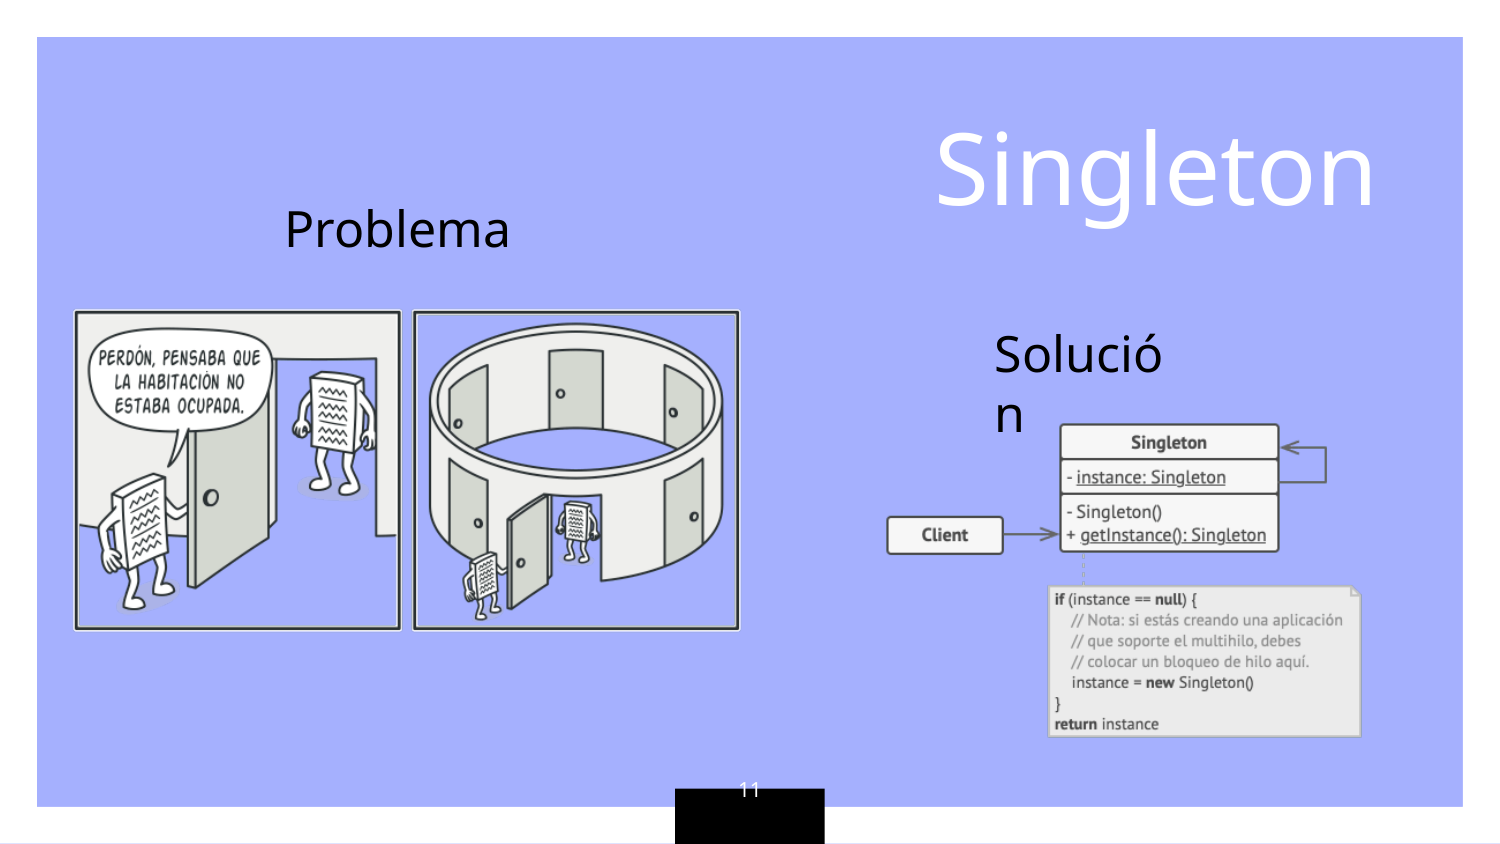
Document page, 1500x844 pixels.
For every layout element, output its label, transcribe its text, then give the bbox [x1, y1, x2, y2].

title Singleton [876, 50, 1438, 241]
subtitle Solución [979, 307, 1207, 389]
subtitle Problema [237, 182, 558, 265]
slide_number ‹#› [675, 763, 825, 819]
picture [875, 413, 1372, 749]
picture [60, 297, 753, 644]
